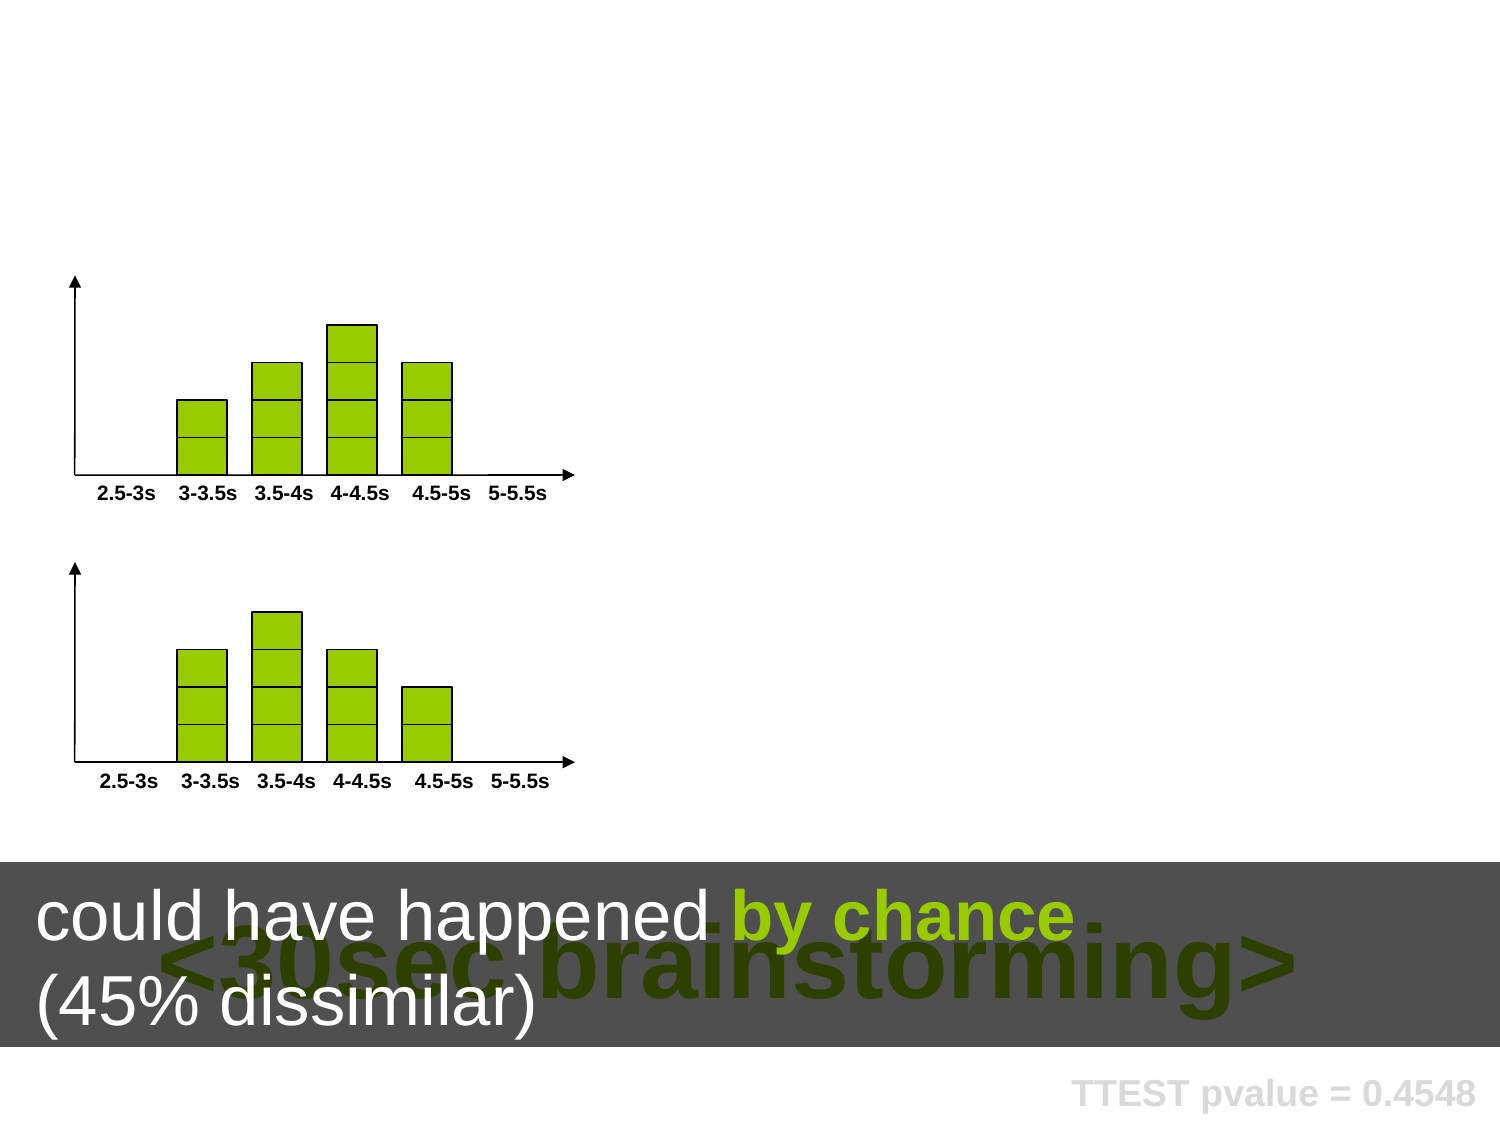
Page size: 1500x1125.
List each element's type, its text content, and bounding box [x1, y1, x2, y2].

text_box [0, 861, 1500, 1122]
text_box [177, 725, 228, 759]
text_box [252, 438, 303, 471]
text_box [252, 688, 303, 725]
text_box 2.5-3s 3-3.5s 3.5-4s 4-4.5s 4.5-5s 5-5.5s [82, 485, 563, 512]
text_box [327, 649, 378, 688]
text_box [177, 688, 228, 725]
text_box [177, 438, 228, 471]
text_box 2.5-3s 3-3.5s 3.5-4s 4-4.5s 4.5-5s 5-5.5s [84, 771, 565, 800]
text_box [252, 650, 303, 688]
text_box [327, 438, 378, 471]
text_box [327, 324, 378, 363]
text_box [402, 725, 453, 759]
text_box [252, 400, 303, 438]
text_box [177, 649, 228, 688]
text_box [252, 612, 303, 650]
text_box [327, 725, 378, 759]
text_box [327, 363, 378, 400]
text_box [177, 399, 228, 438]
text_box [327, 400, 378, 438]
text_box [402, 687, 453, 725]
text_box [327, 688, 378, 725]
text_box [252, 725, 303, 759]
text_box [402, 362, 453, 400]
text_box [402, 400, 453, 438]
text_box [252, 362, 303, 400]
text_box [402, 438, 453, 471]
